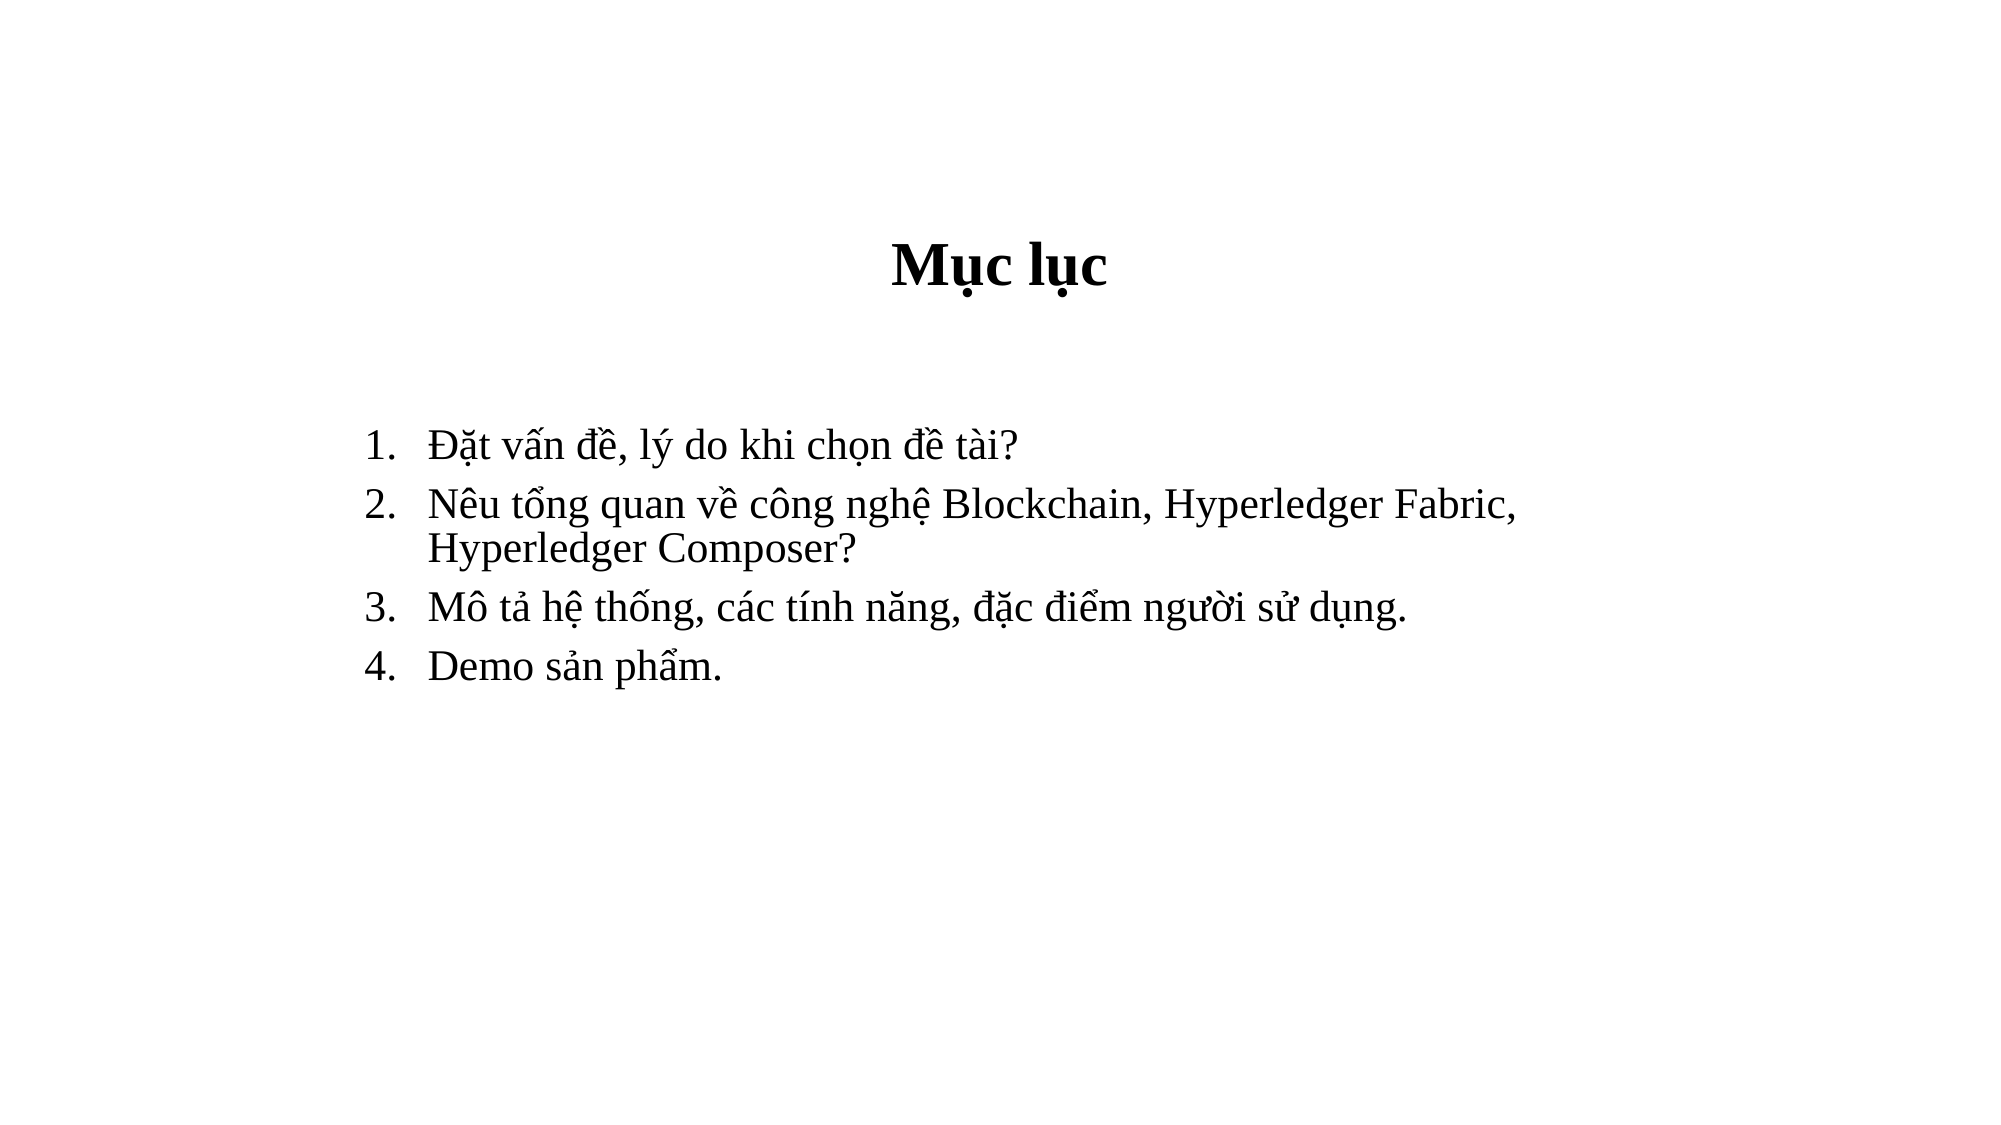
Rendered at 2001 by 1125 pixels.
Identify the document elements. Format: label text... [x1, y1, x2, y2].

text_box Đặt vấn đề, lý do khi chọn đề tài? Nêu tổng quan về công nghệ Blockchain, Hyperledger Fabric, Hyperledger Composer? Mô tả hệ thống, các tính năng, đặc điểm người sử dụng. Demo sản phẩm. [353, 418, 1647, 901]
text_box Mục lục [353, 185, 1647, 349]
